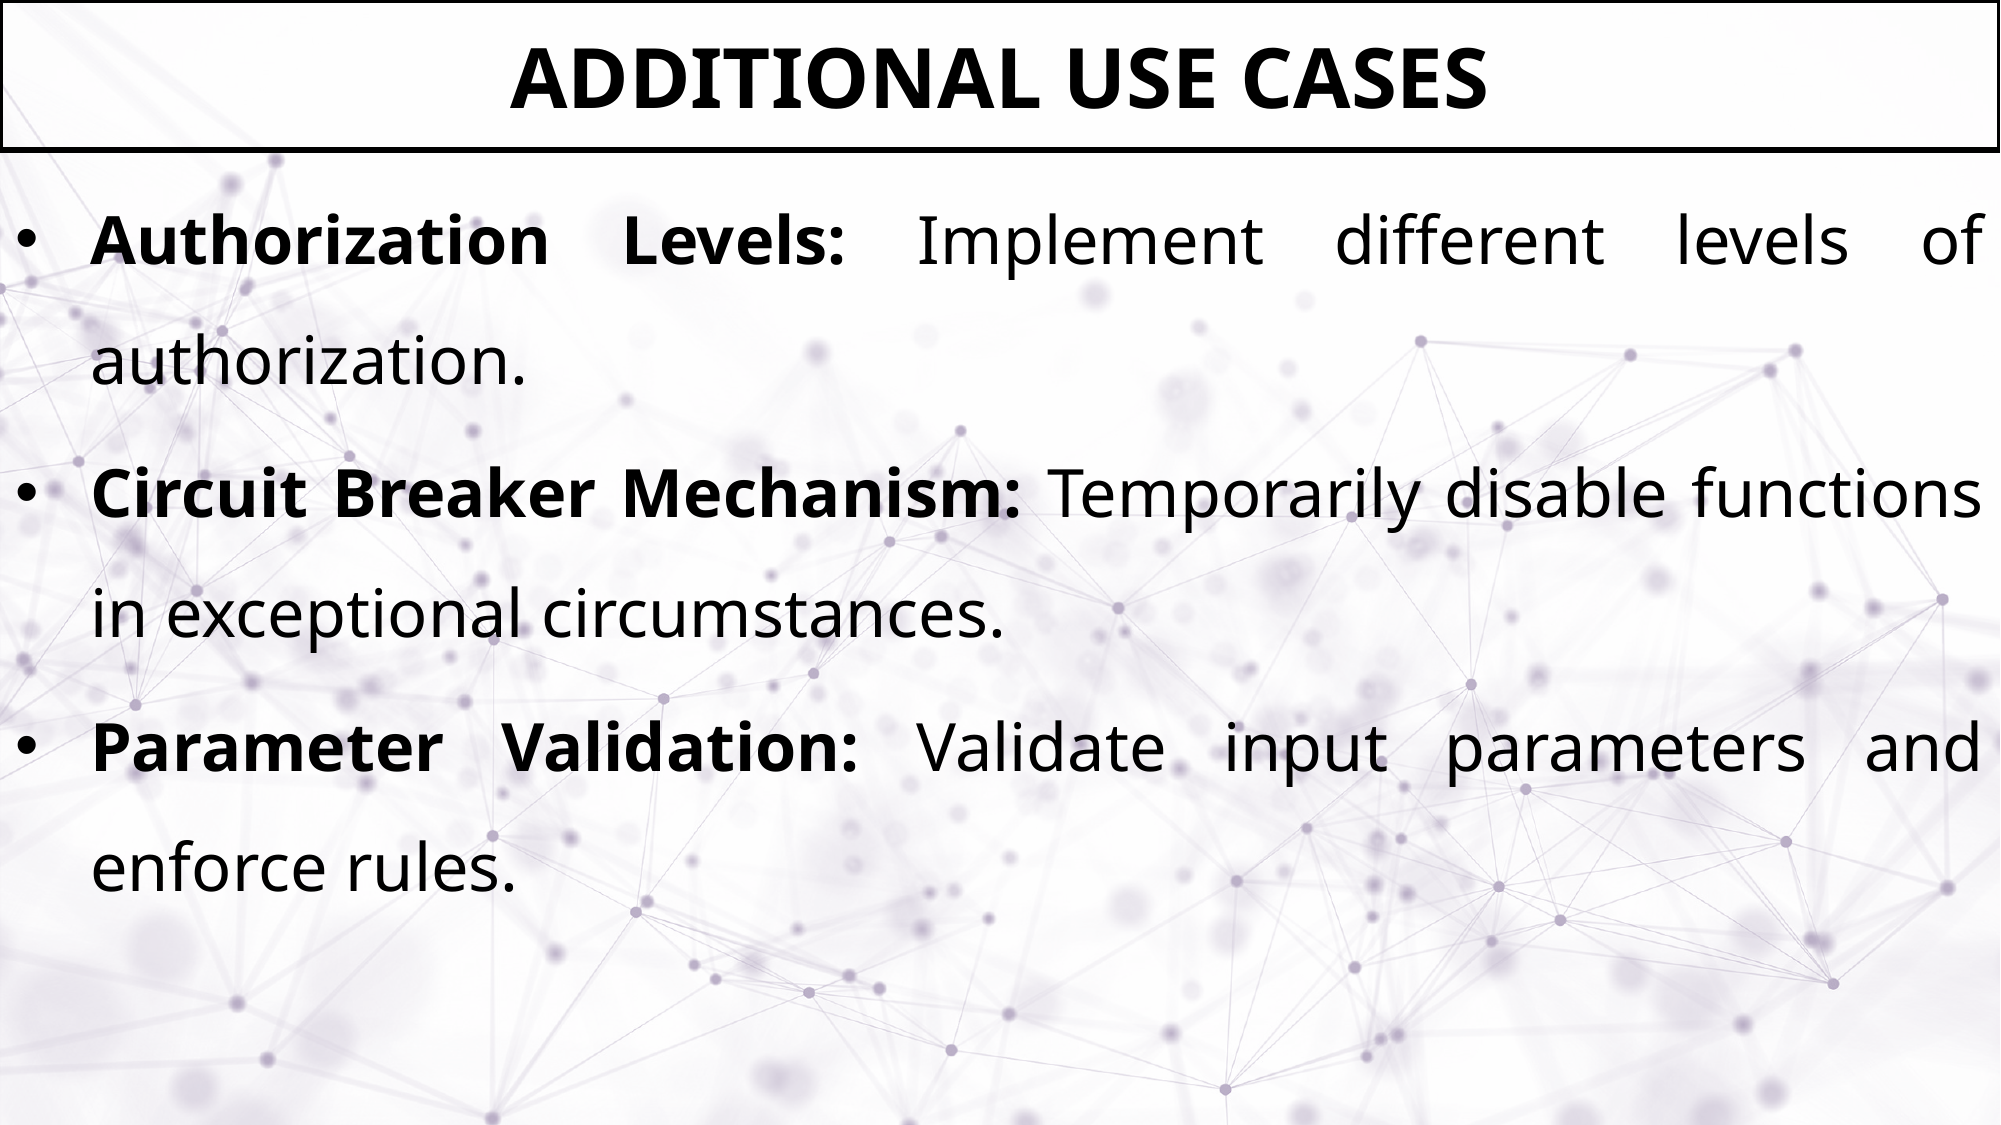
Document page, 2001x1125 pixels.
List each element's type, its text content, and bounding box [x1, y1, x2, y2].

list Authorization Levels: Implement different levels of authorization. Circuit Breaker Mechanism: Temporarily disable functions in exceptional circumstances. Parameter Validation: Validate input parameters and enforce rules. [0, 150, 2000, 1125]
title ADDITIONAL USE CASES [0, 0, 2000, 150]
